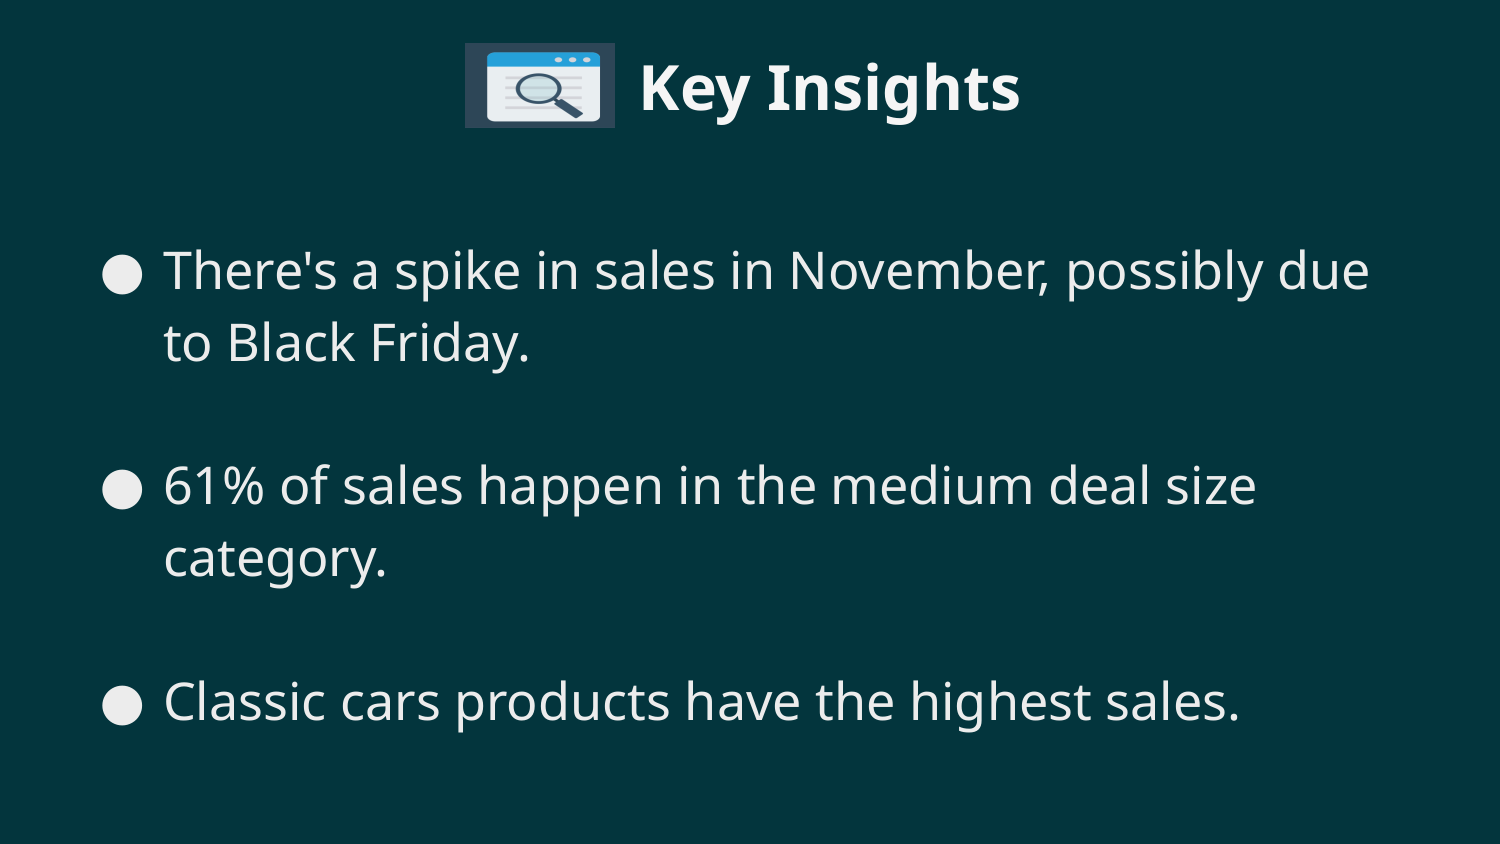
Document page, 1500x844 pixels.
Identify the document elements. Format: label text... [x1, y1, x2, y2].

text_box There's a spike in sales in November, possibly due to Black Friday. 61% of sales happen in the medium deal size category. Classic cars products have the highest sales. [73, 210, 1392, 749]
picture [465, 43, 615, 129]
text_box Key Insights [602, 31, 1058, 140]
